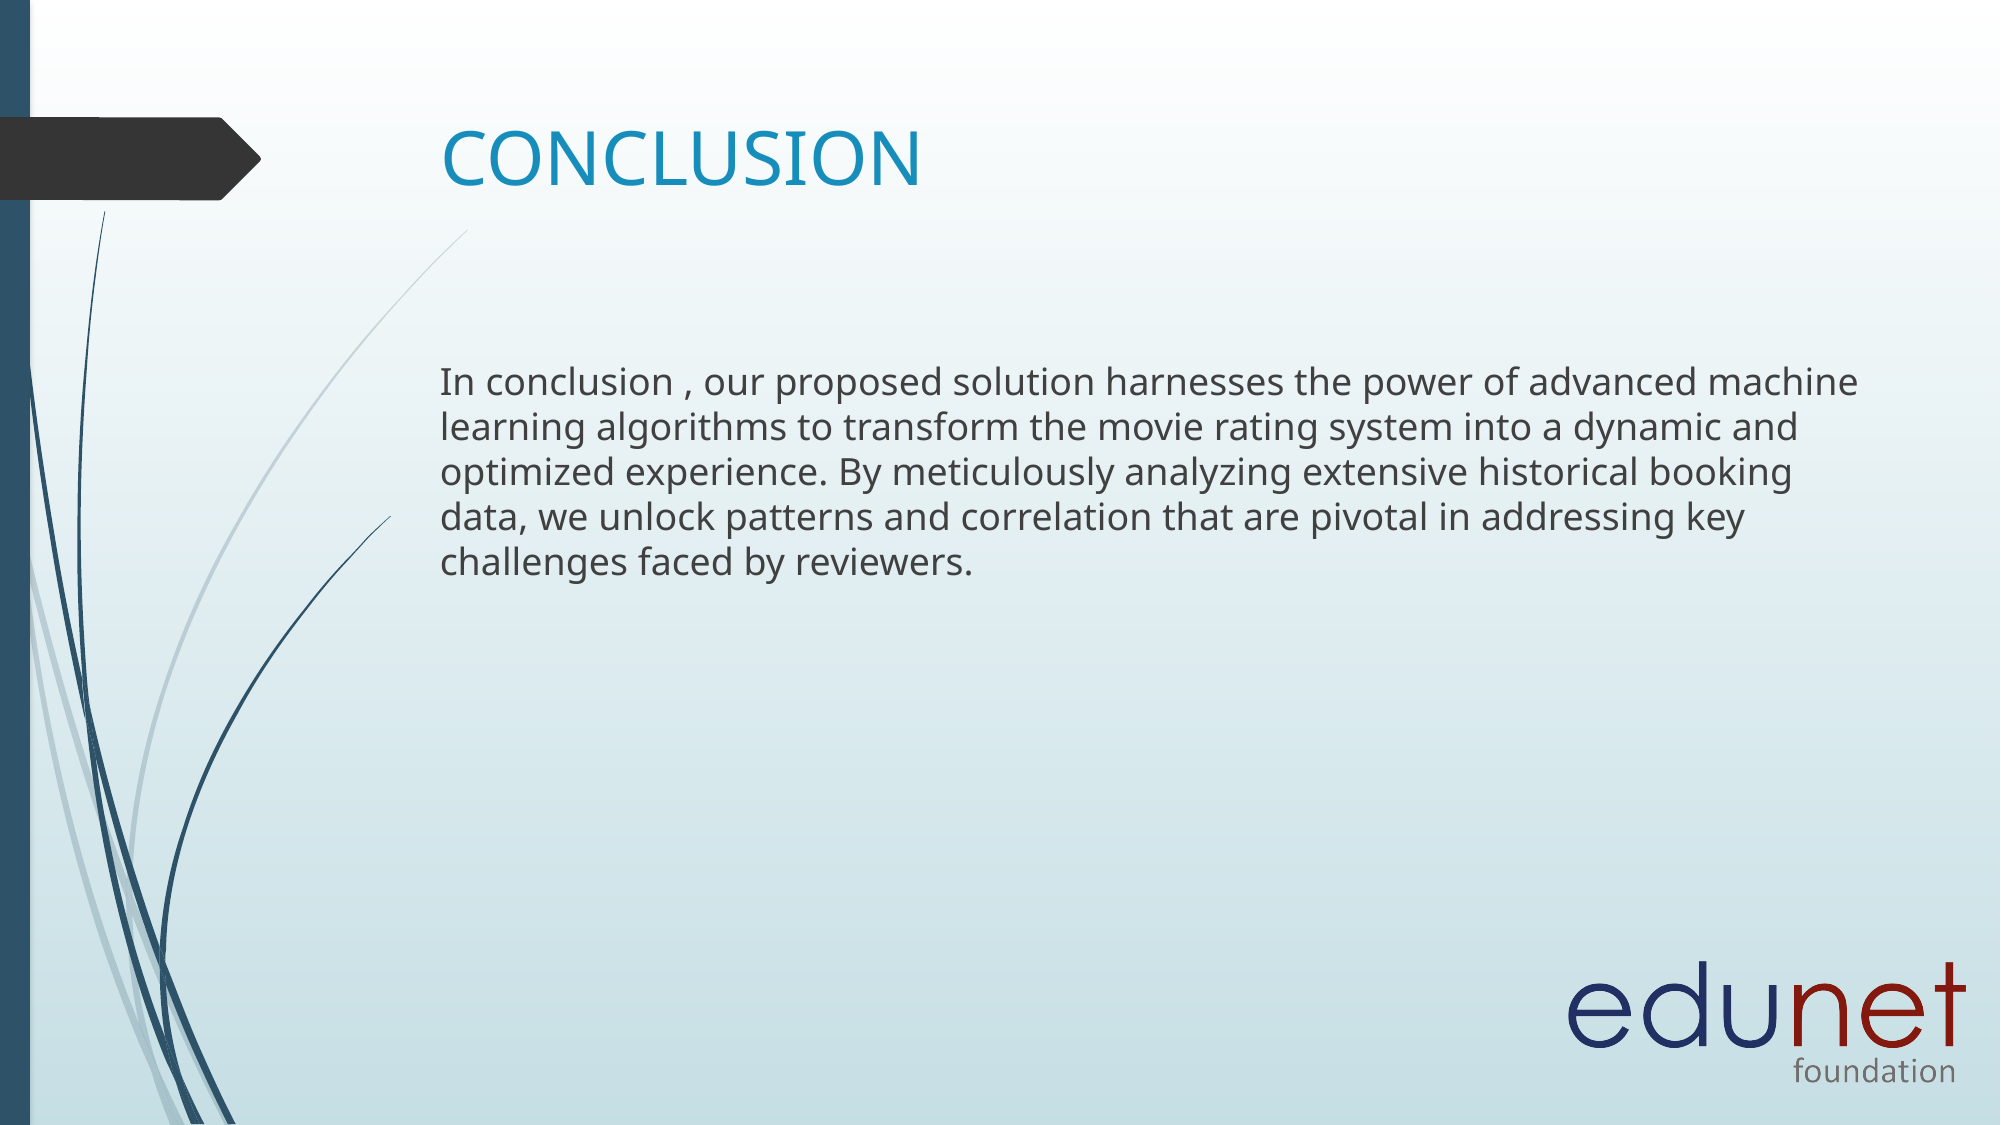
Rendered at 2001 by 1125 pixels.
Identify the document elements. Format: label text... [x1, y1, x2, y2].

list In conclusion , our proposed solution harnesses the power of advanced machine learning algorithms to transform the movie rating system into a dynamic and optimized experience. By meticulously analyzing extensive historical booking data, we unlock patterns and correlation that are pivotal in addressing key challenges faced by reviewers. [424, 350, 1888, 970]
title CONCLUSION [425, 102, 1888, 313]
picture [1559, 956, 1971, 1091]
